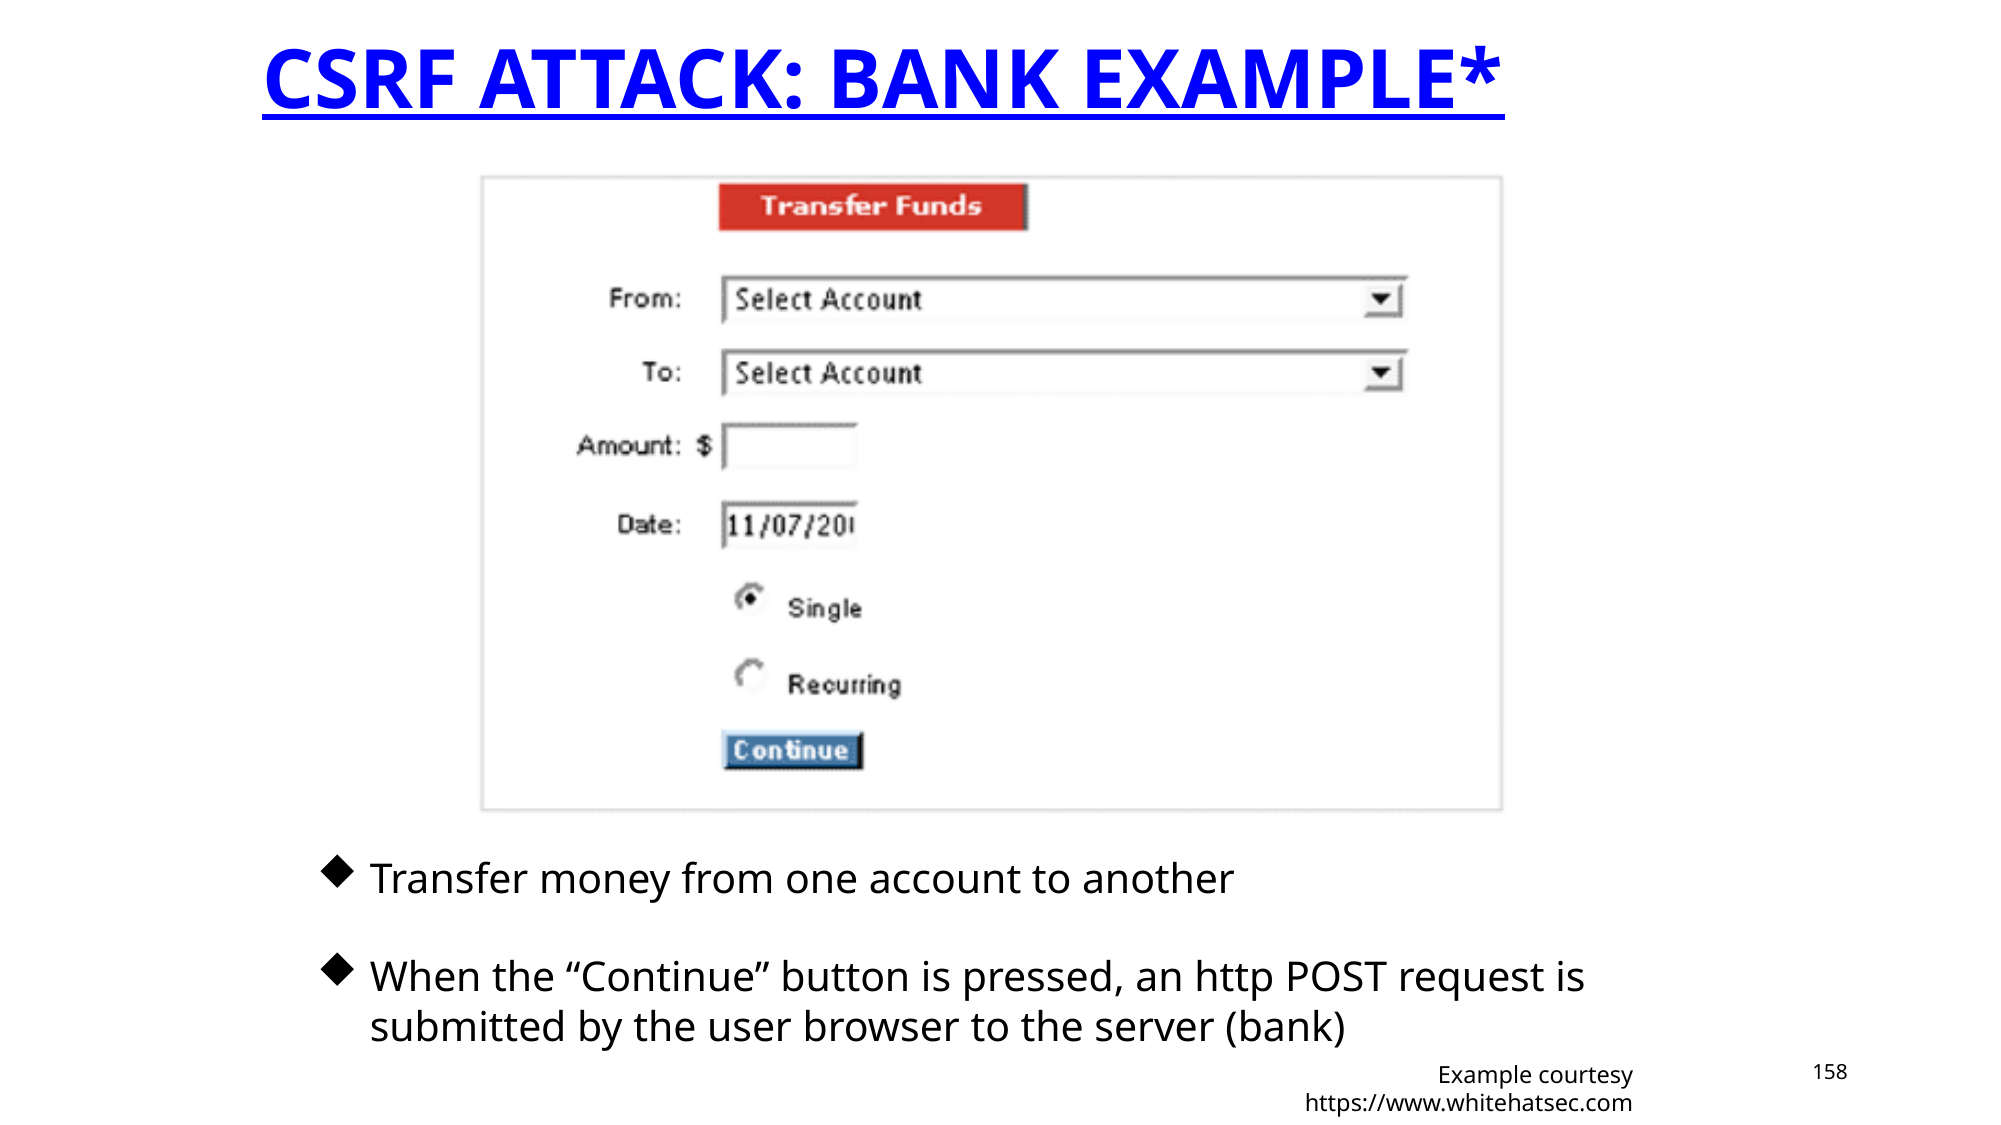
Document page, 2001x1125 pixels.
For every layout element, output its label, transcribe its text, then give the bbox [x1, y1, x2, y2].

title CSRF Attack: Bank Example* [247, 0, 1750, 164]
text_box Transfer money from one account to another When the “Continue” button is pressed, an http POST request is submitted by the user browser to the server (bank) [302, 844, 1681, 1057]
picture [468, 163, 1519, 820]
slide_number 158 [1648, 1042, 1863, 1103]
text_box Example courtesy https://www.whitehatsec.com [1116, 1052, 1648, 1124]
